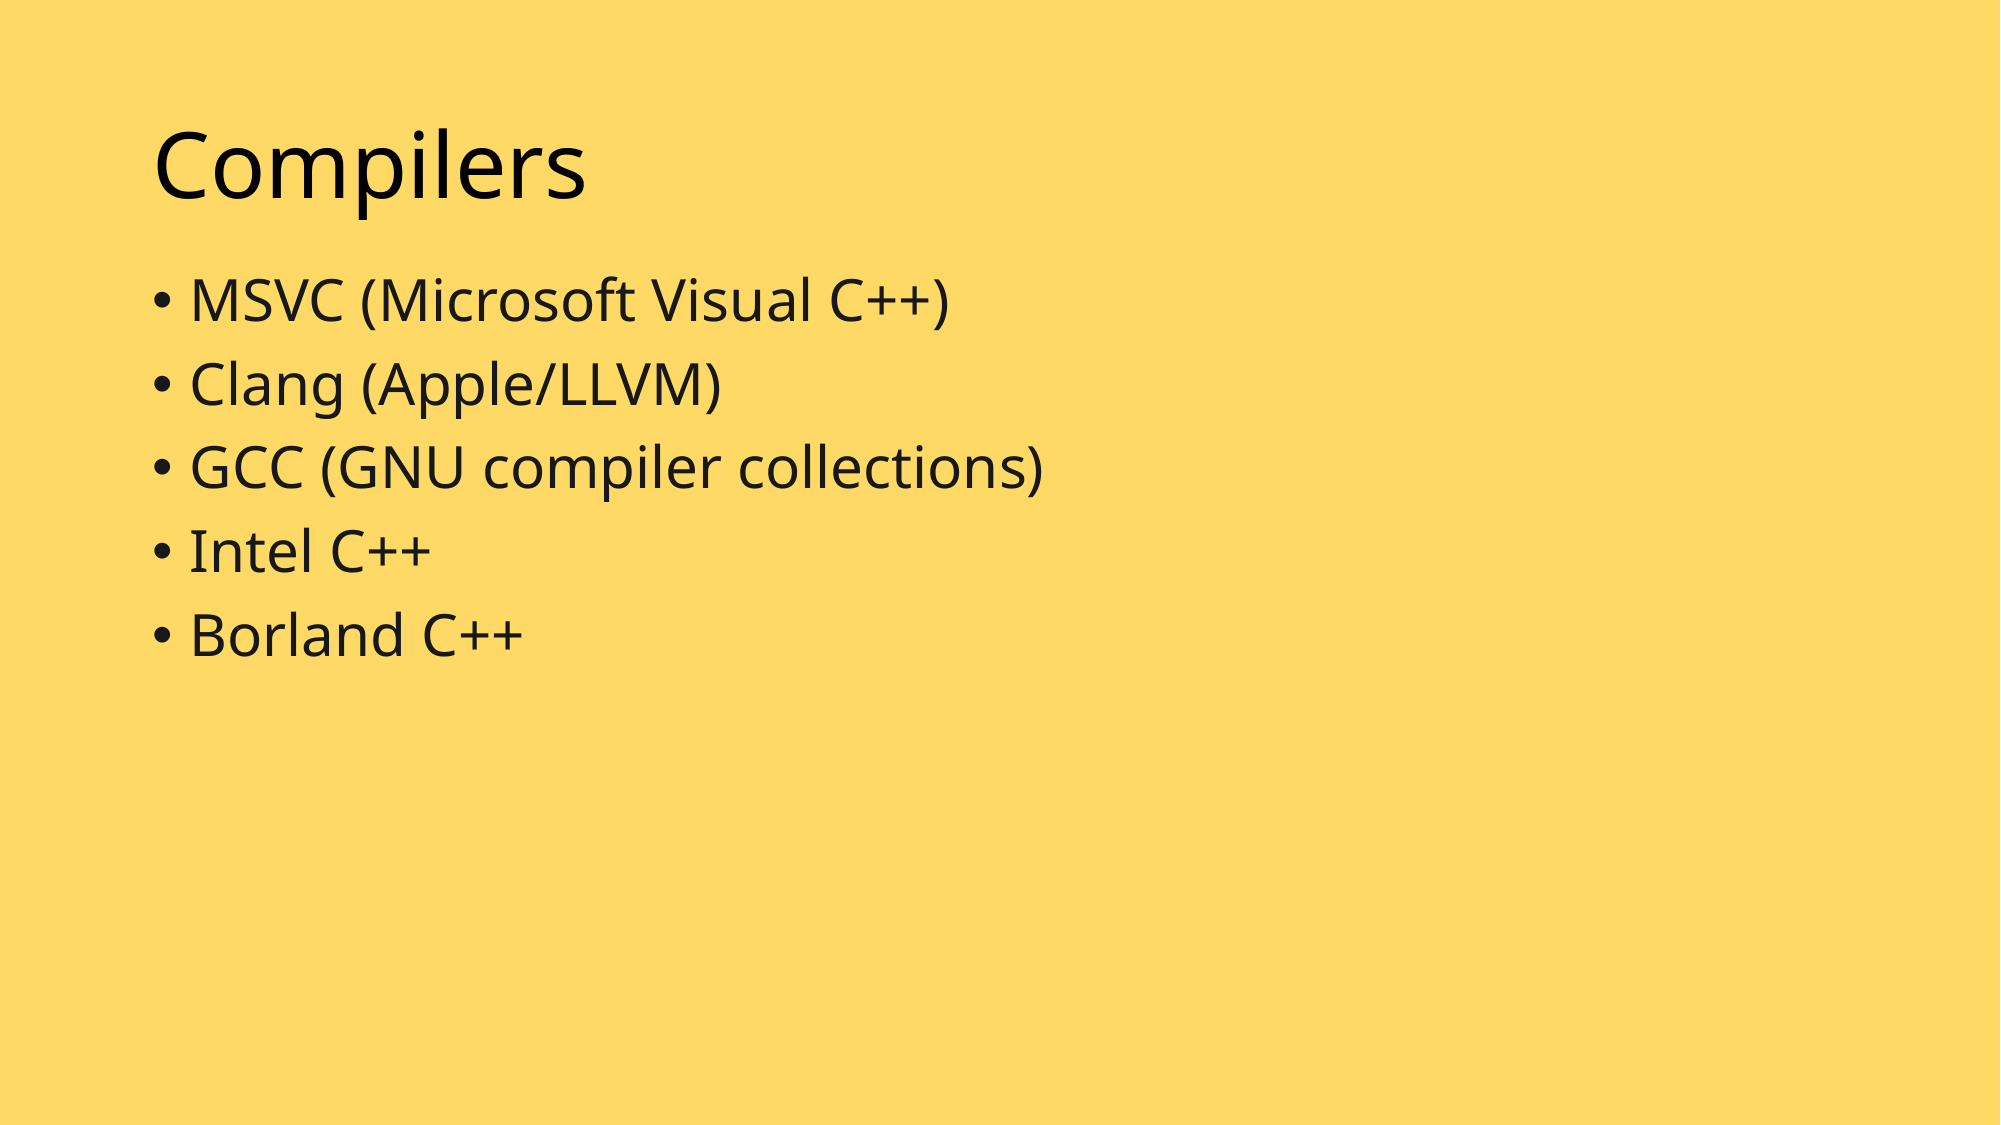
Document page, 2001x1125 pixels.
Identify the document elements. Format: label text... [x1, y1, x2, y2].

list MSVC (Microsoft Visual C++) Clang (Apple/LLVM) GCC (GNU compiler collections) Intel C++ Borland C++ [137, 263, 1863, 1105]
title Compilers [137, 59, 1863, 263]
